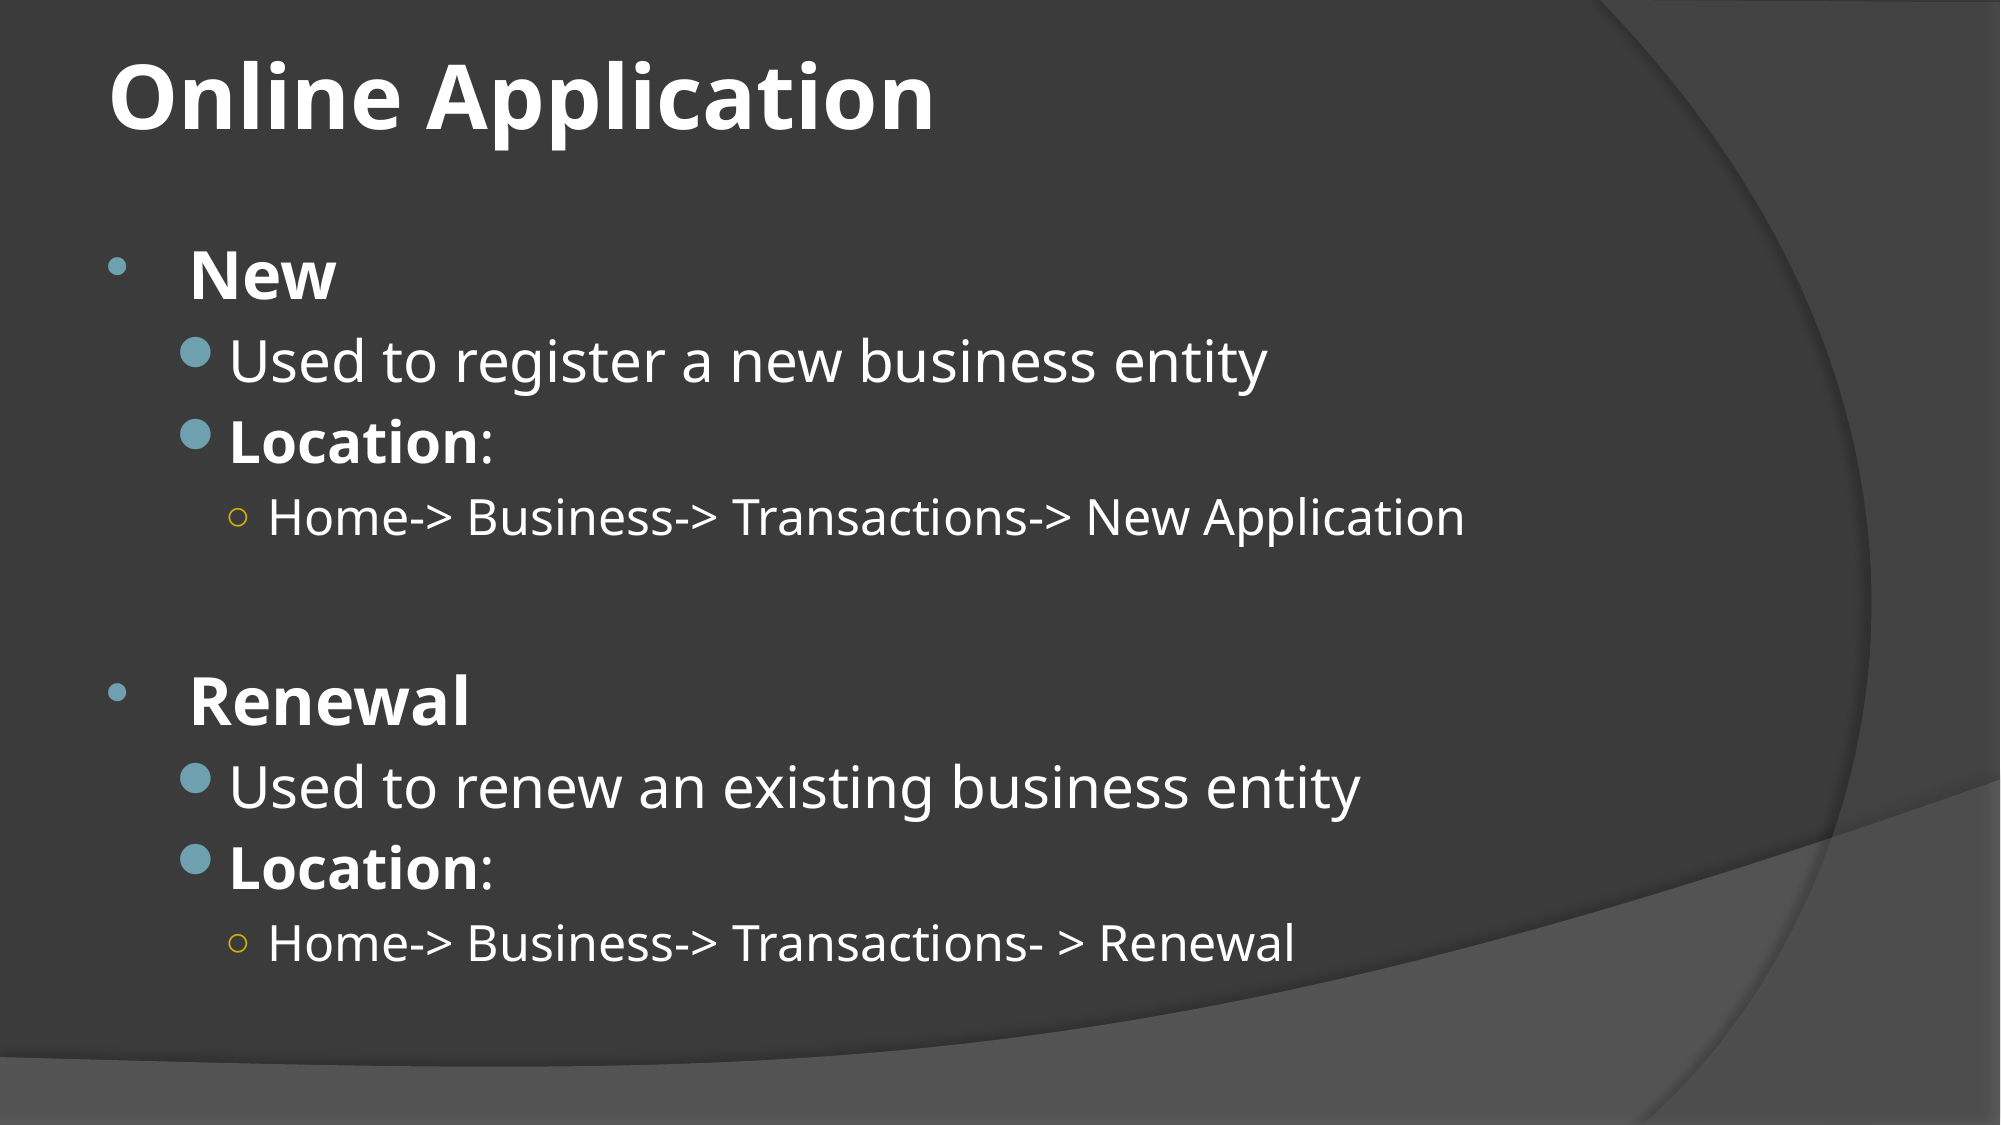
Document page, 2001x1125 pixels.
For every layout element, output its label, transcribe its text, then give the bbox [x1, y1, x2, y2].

list New Used to register a new business entity Location: Home-> Business-> Transactions-> New Application Renewal Used to renew an existing business entity Location: Home-> Business-> Transactions- > Renewal [87, 224, 1963, 1100]
title Online Application [99, 0, 1734, 188]
